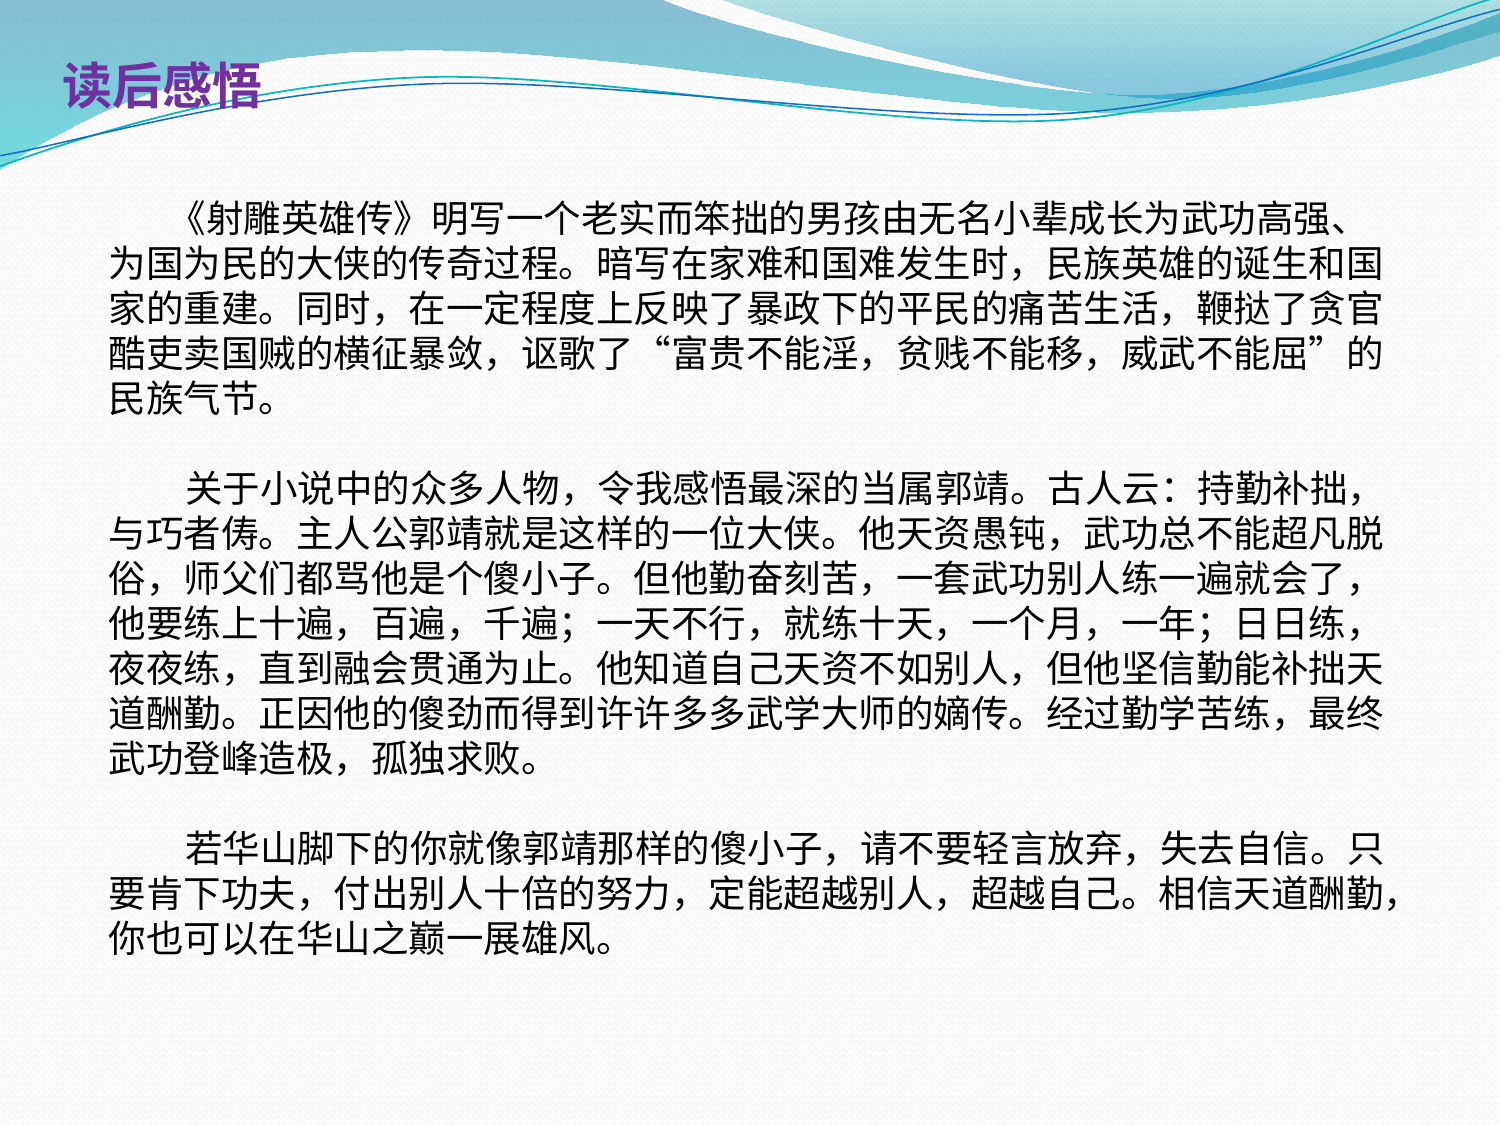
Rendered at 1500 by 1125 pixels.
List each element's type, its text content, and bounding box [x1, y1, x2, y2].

text_box 《射雕英雄传》明写一个老实而笨拙的男孩由无名小辈成长为武功高强、为国为民的大侠的传奇过程。暗写在家难和国难发生时，民族英雄的诞生和国家的重建。同时，在一定程度上反映了暴政下的平民的痛苦生活，鞭挞了贪官酷吏卖国贼的横征暴敛，讴歌了“富贵不能淫，贫贱不能移，威武不能屈”的民族气节。 关于小说中的众多人物，令我感悟最深的当属郭靖。古人云：持勤补拙，与巧者俦。主人公郭靖就是这样的一位大侠。他天资愚钝，武功总不能超凡脱俗，师父们都骂他是个傻小子。但他勤奋刻苦，一套武功别人练一遍就会了，他要练上十遍，百遍，千遍；一天不行，就练十天，一个月，一年；日日练，夜夜练，直到融会贯通为止。他知道自己天资不如别人，但他坚信勤能补拙天道酬勤。正因他的傻劲而得到许许多多武学大师的嫡传。经过勤学苦练，最终武功登峰造极，孤独求败。 若华山脚下的你就像郭靖那样的傻小子，请不要轻言放弃，失去自信。只要肯下功夫，付出别人十倍的努力，定能超越别人，超越自己。相信天道酬勤，你也可以在华山之巅一展雄风。 [93, 187, 1407, 968]
text_box 读后感悟 [47, 47, 279, 123]
